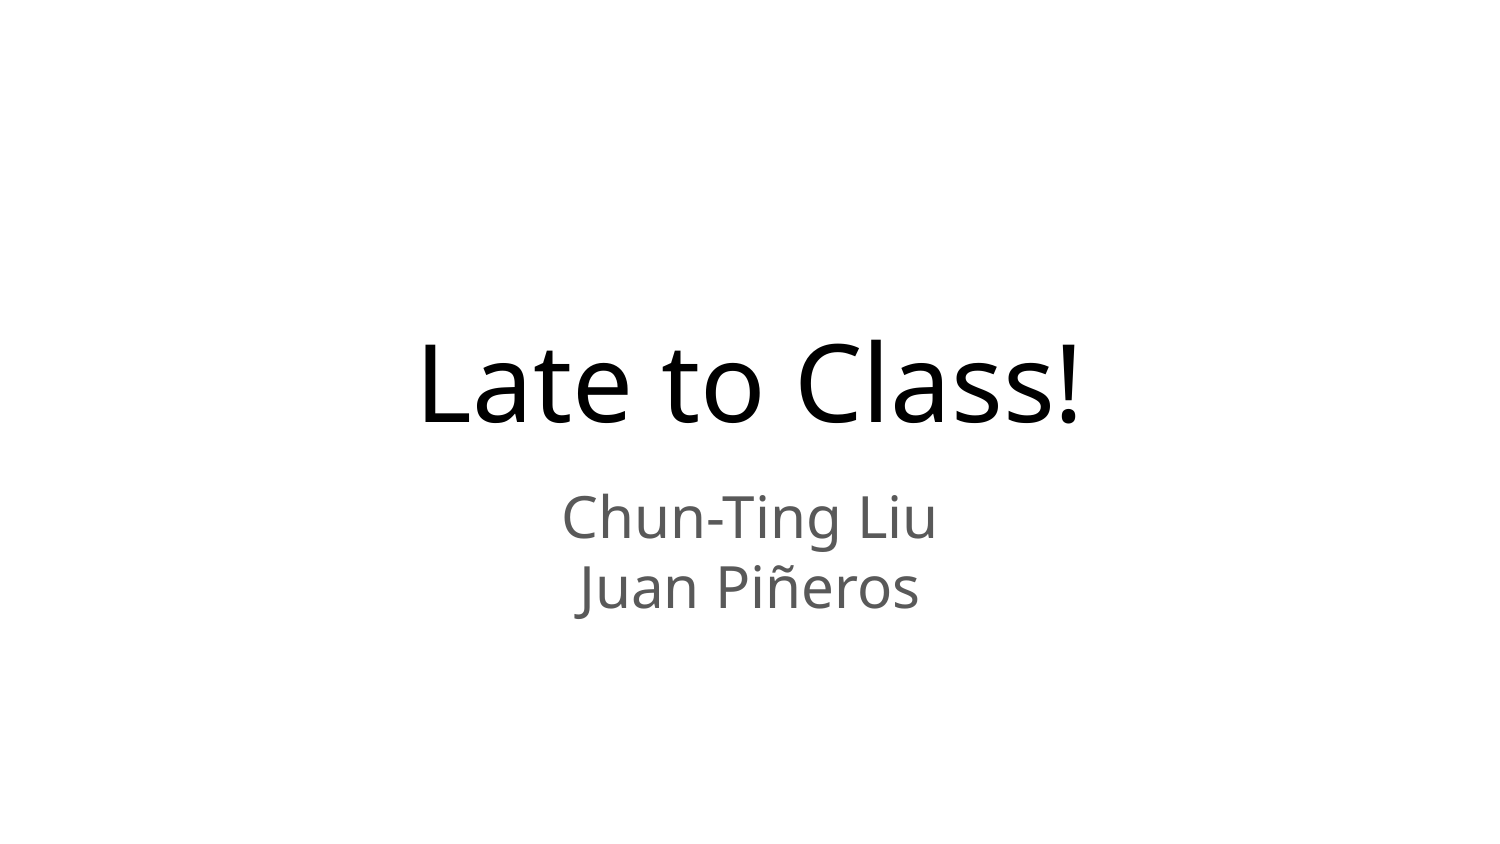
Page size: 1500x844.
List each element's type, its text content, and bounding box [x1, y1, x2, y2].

title Late to Class! [51, 122, 1449, 459]
subtitle Chun-Ting Liu Juan Piñeros [51, 464, 1449, 595]
